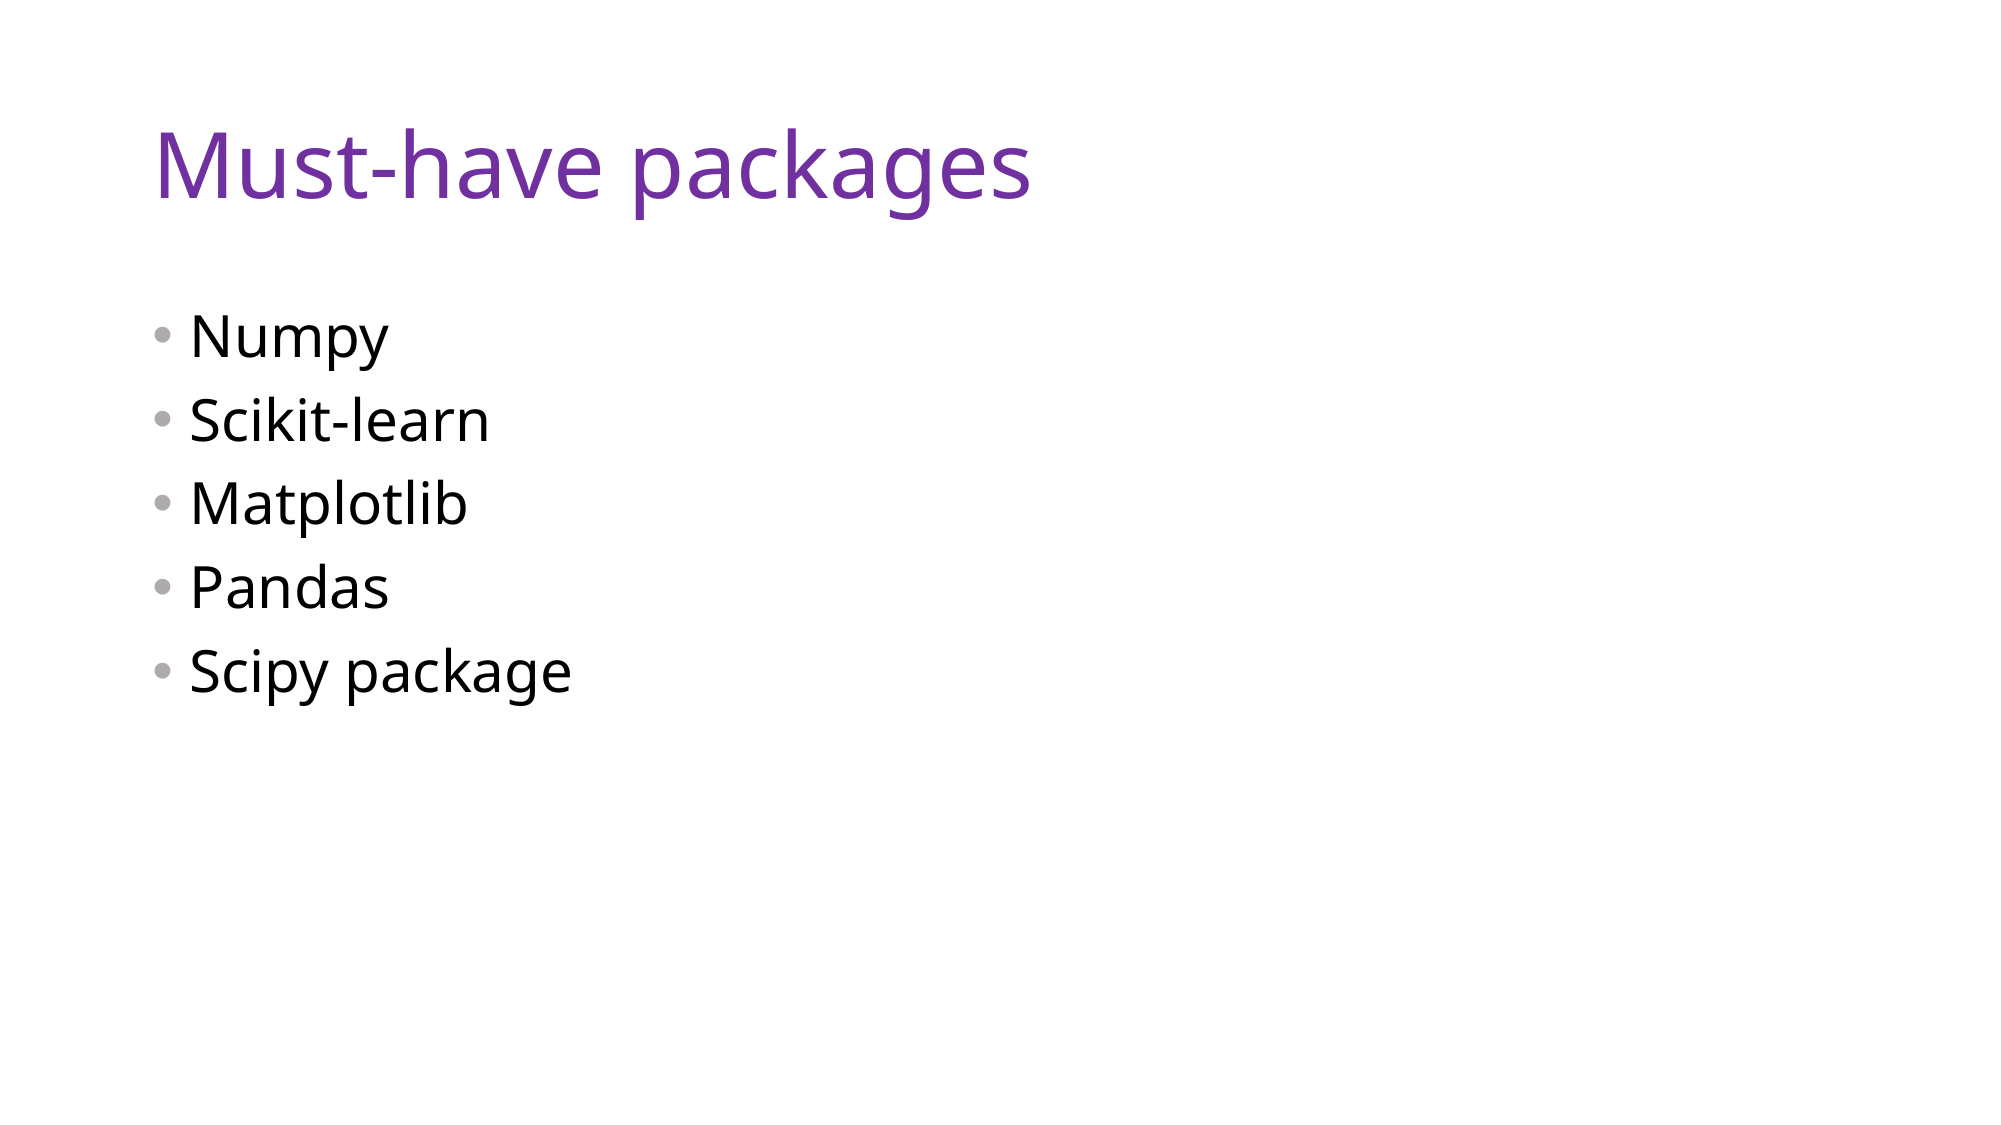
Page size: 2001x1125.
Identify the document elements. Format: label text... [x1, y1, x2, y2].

title Must-have packages [137, 59, 1863, 278]
list Numpy Scikit-learn Matplotlib Pandas Scipy package [137, 299, 1863, 1014]
